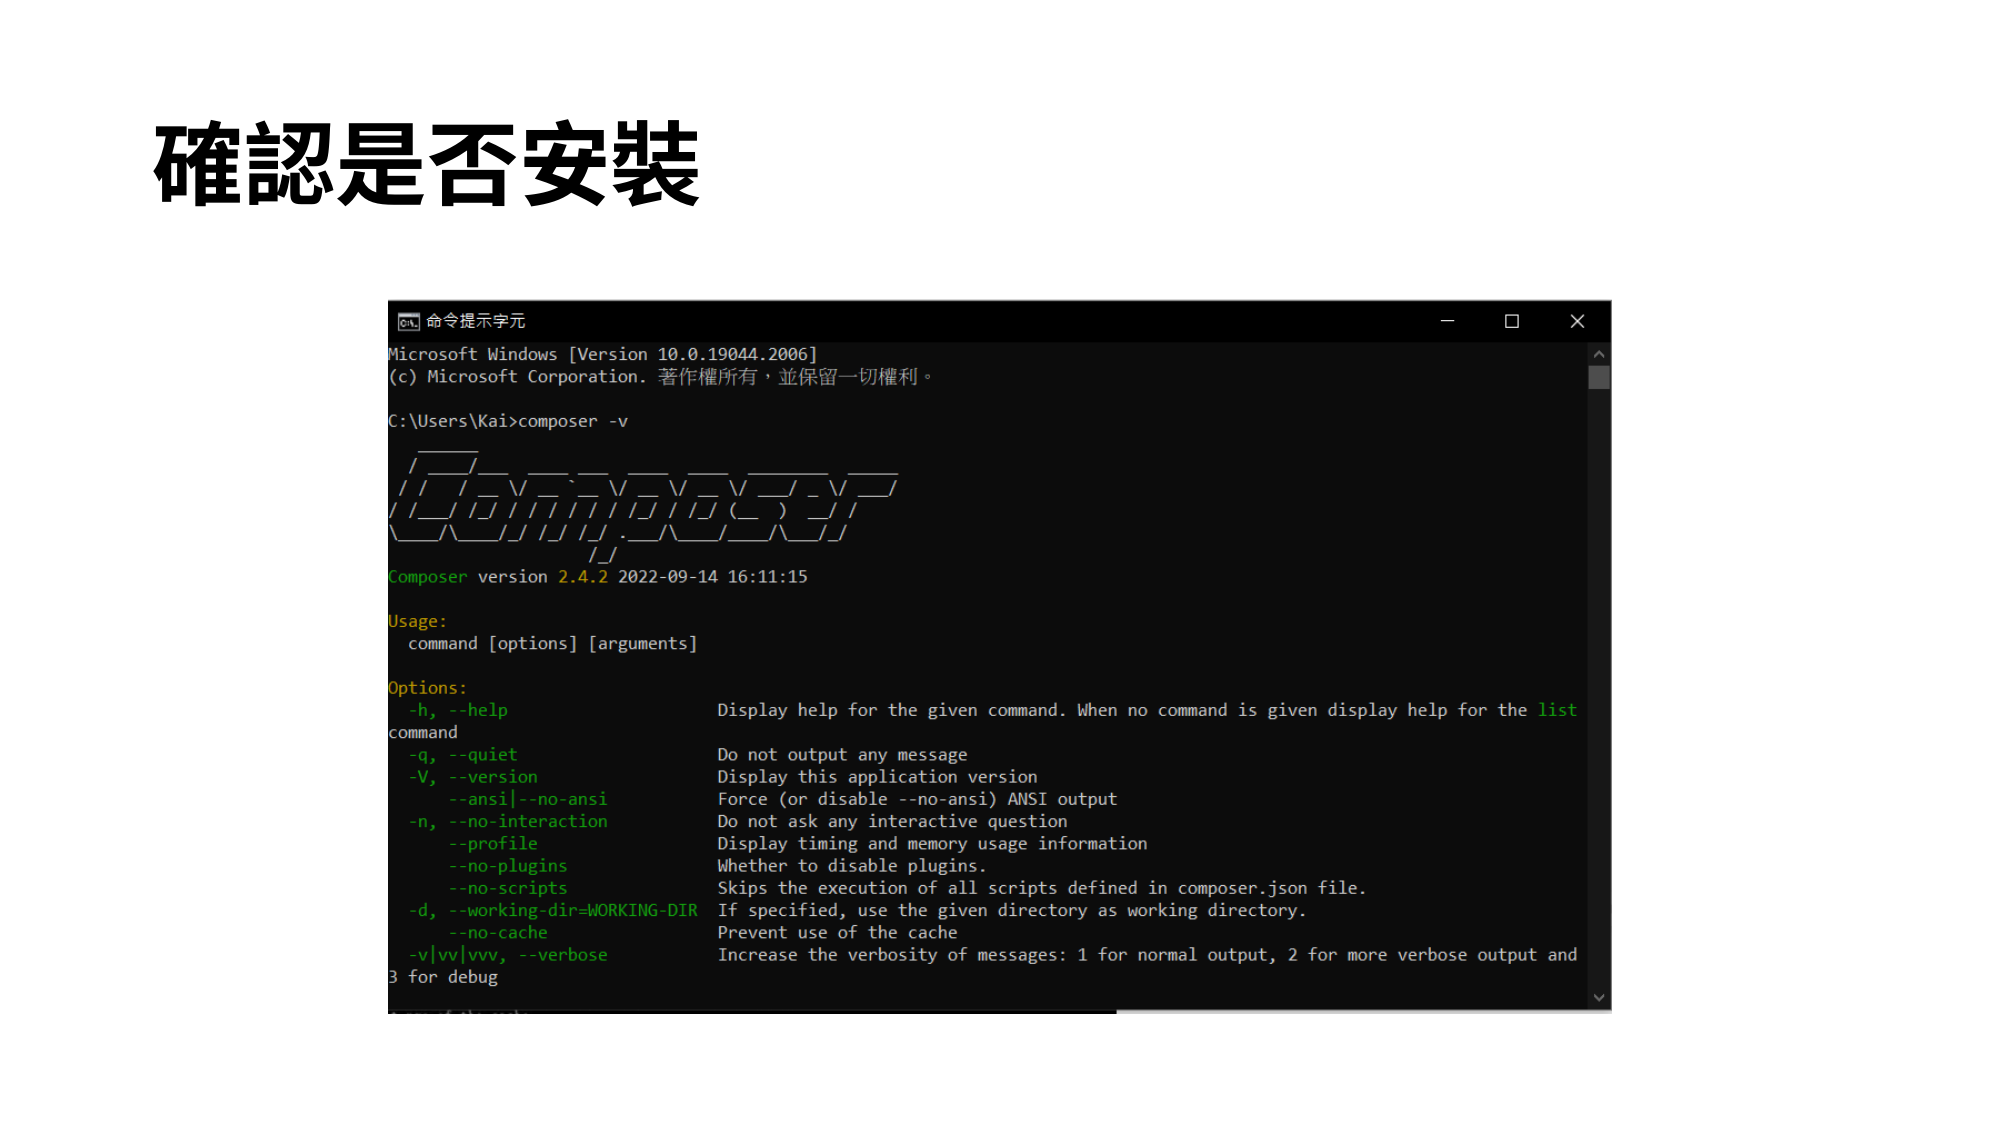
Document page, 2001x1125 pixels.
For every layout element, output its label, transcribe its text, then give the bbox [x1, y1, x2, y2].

title 確認是否安裝 [137, 59, 1863, 278]
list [388, 299, 1612, 1014]
